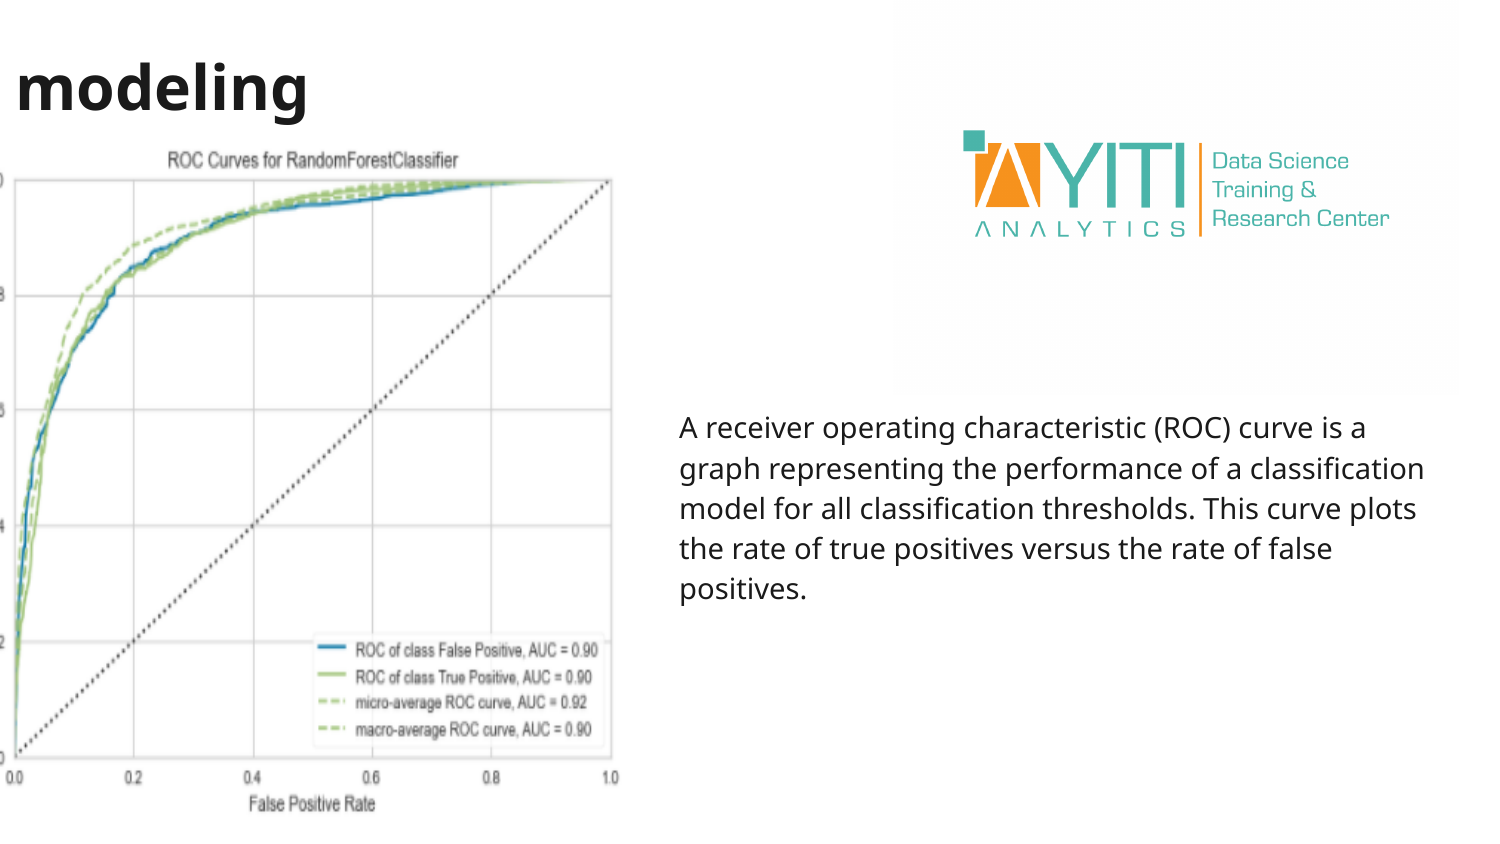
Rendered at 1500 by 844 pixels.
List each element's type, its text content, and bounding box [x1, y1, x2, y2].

picture [893, 0, 1459, 395]
title modeling [0, 46, 404, 136]
picture [0, 137, 656, 844]
list A receiver operating characteristic (ROC) curve is a graph representing the performance of a classification model for all classification thresholds. This curve plots the rate of true positives versus the rate of false positives. [664, 389, 1449, 844]
